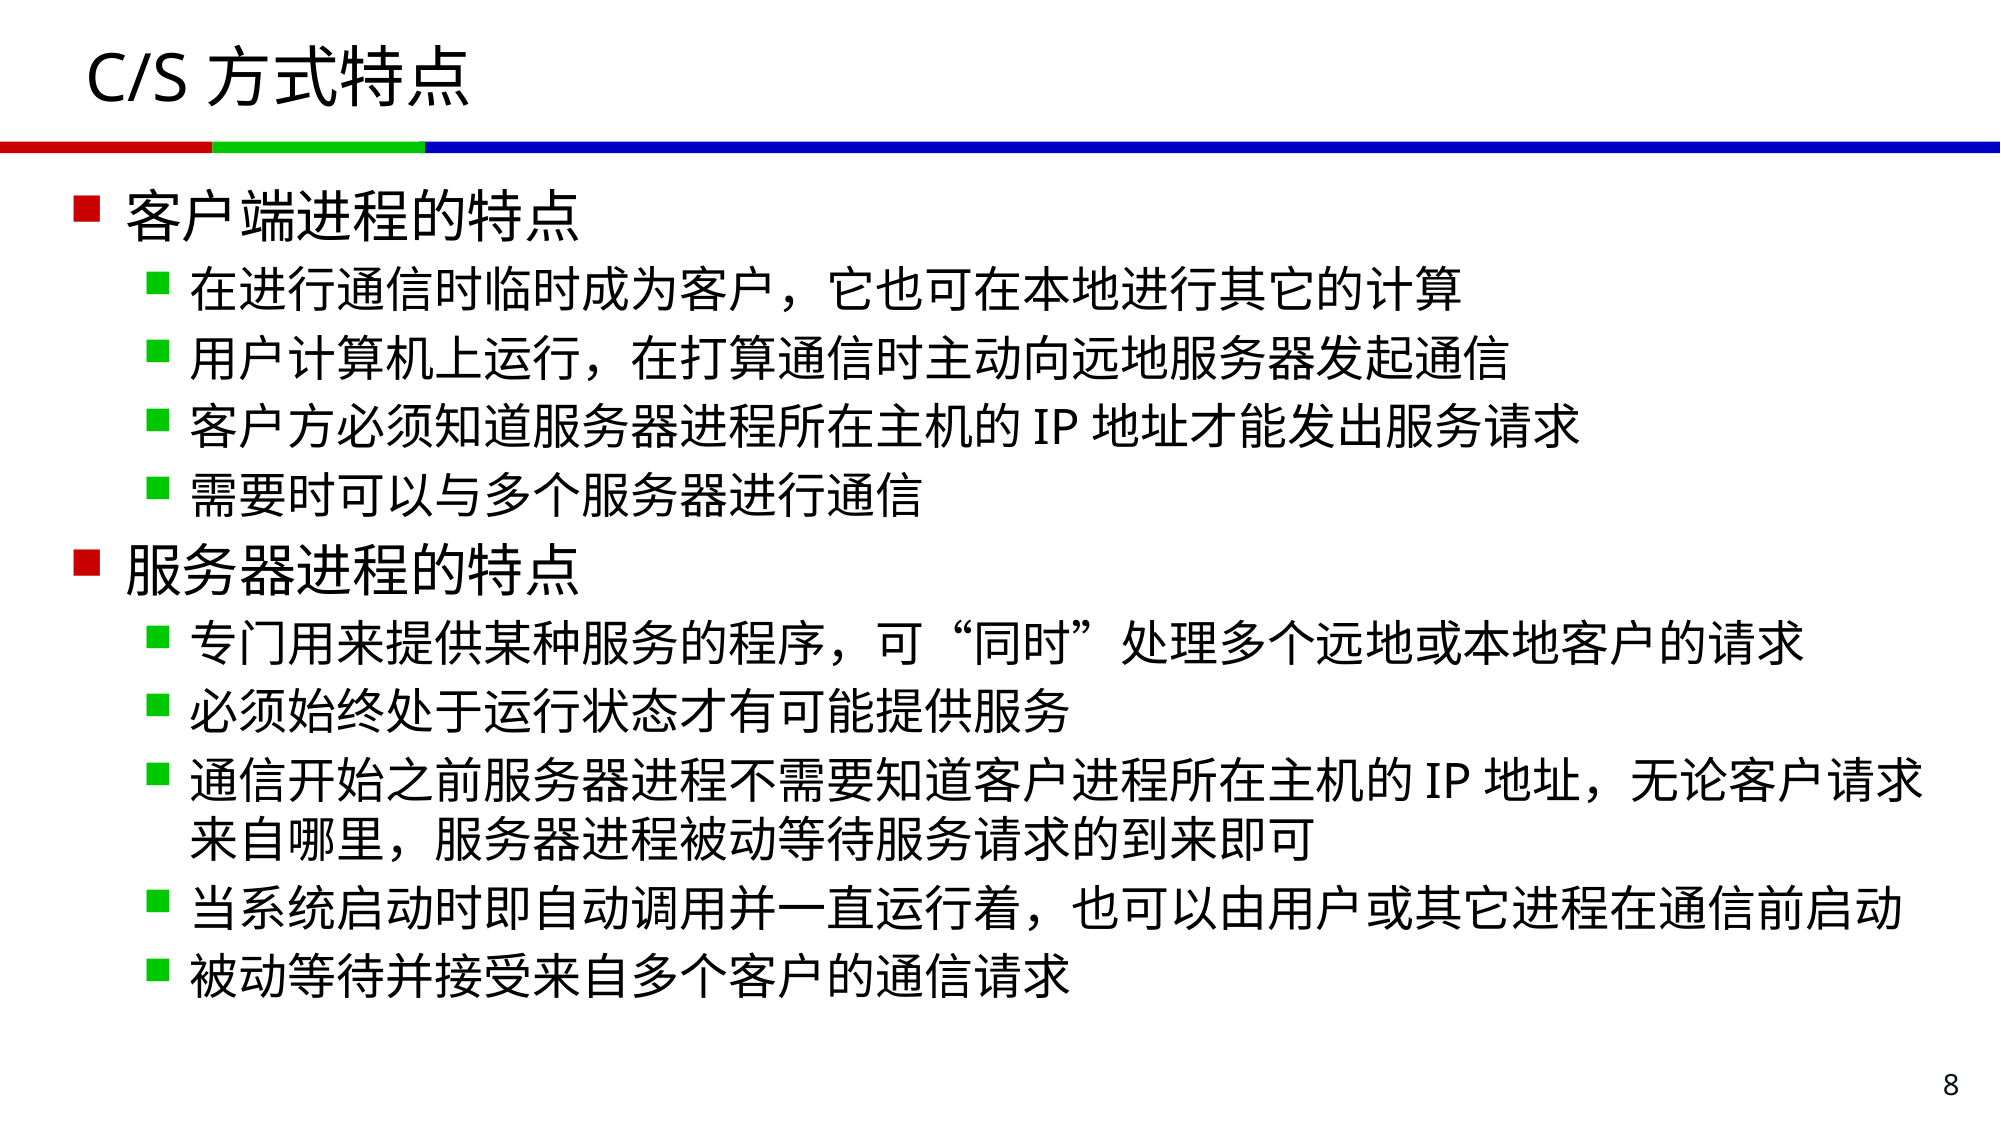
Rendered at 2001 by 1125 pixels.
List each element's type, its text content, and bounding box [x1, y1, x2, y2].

title C/S方式特点 [70, 11, 1930, 138]
list 客户端进程的特点 在进行通信时临时成为客户，它也可在本地进行其它的计算 用户计算机上运行，在打算通信时主动向远地服务器发起通信 客户方必须知道服务器进程所在主机的IP地址才能发出服务请求 需要时可以与多个服务器进行通信 服务器进程的特点 专门用来提供某种服务的程序，可“同时”处理多个远地或本地客户的请求 必须始终处于运行状态才有可能提供服务 通信开始之前服务器进程不需要知道客户进程所在主机的IP地址，无论客户请求来自哪里，服务器进程被动等待服务请求的到来即可 当系统启动时即自动调用并一直运行着，也可以由用户或其它进程在通信前启动 被动等待并接受来自多个客户的通信请求 [54, 172, 1946, 1065]
slide_number 8 [1779, 1058, 1975, 1100]
